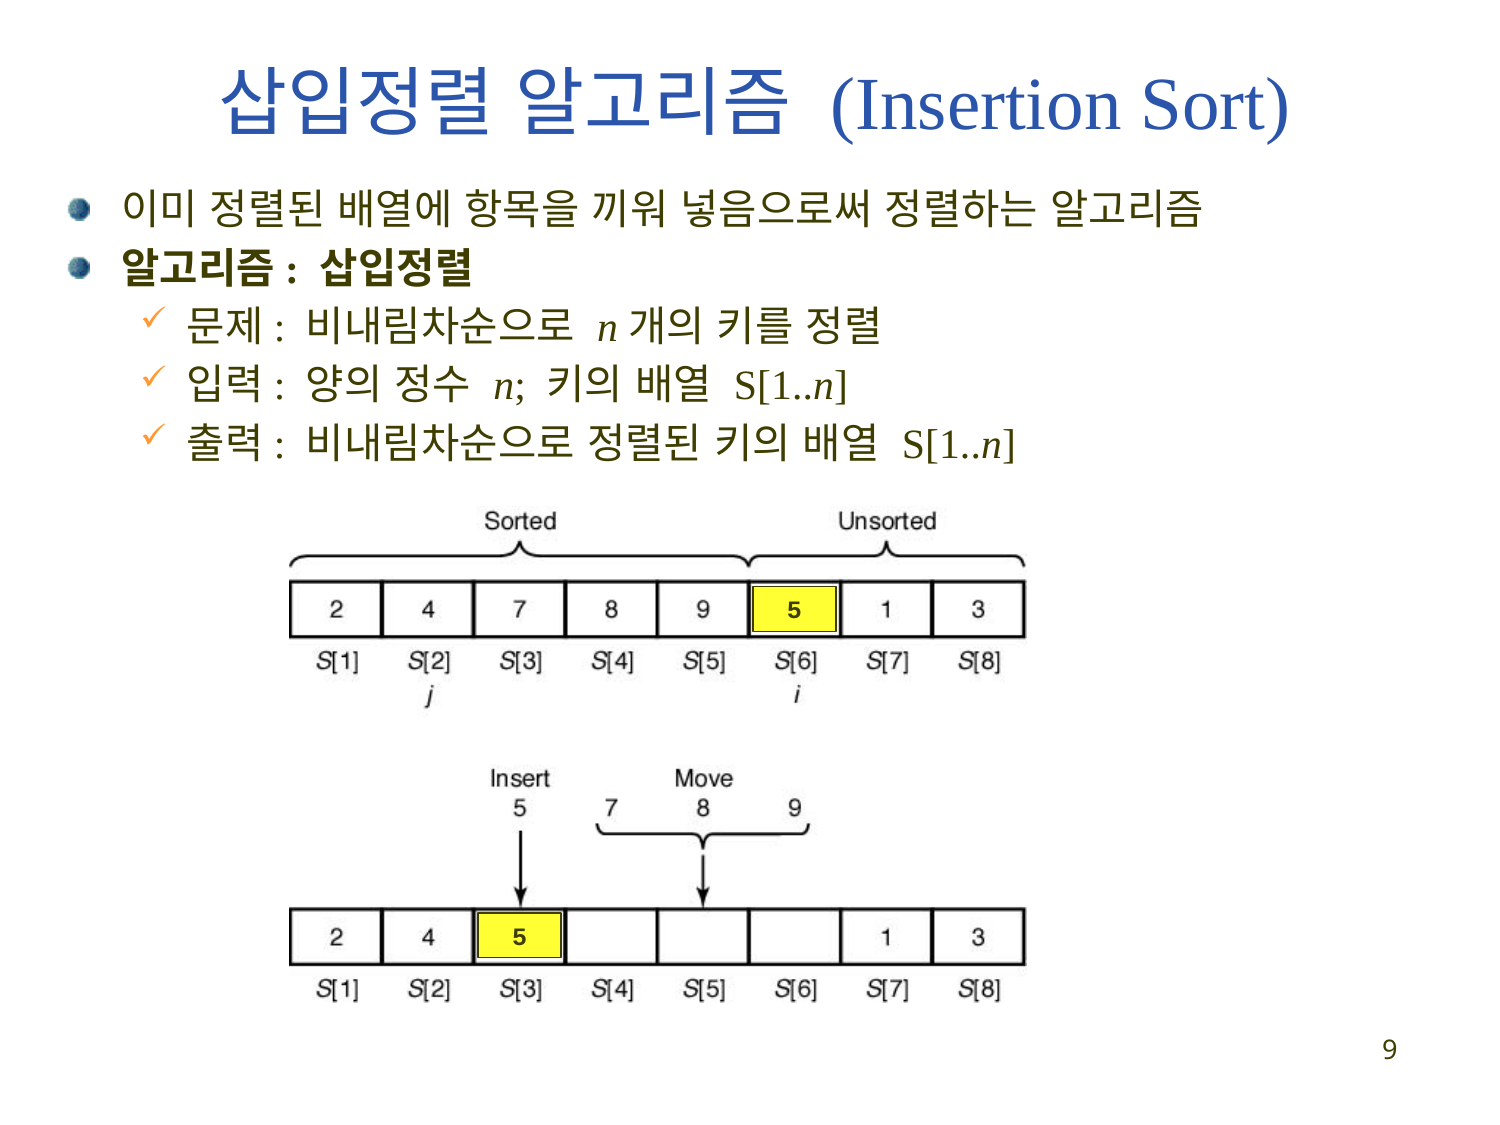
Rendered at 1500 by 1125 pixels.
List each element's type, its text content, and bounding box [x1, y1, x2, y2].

list 이미 정렬된 배열에 항목을 끼워 넣음으로써 정렬하는 알고리즘 알고리즘: 삽입정렬 문제: 비내림차순으로 n개의 키를 정렬 입력: 양의 정수 n; 키의 배열 S[1..n] 출력: 비내림차순으로 정렬된 키의 배열 S[1..n] [50, 175, 1500, 504]
slide_number 9 [1099, 1024, 1413, 1101]
picture [288, 506, 1027, 1003]
title 삽입정렬 알고리즘 (Insertion Sort) [117, 35, 1393, 164]
picture [65, 195, 90, 221]
picture [65, 254, 90, 279]
